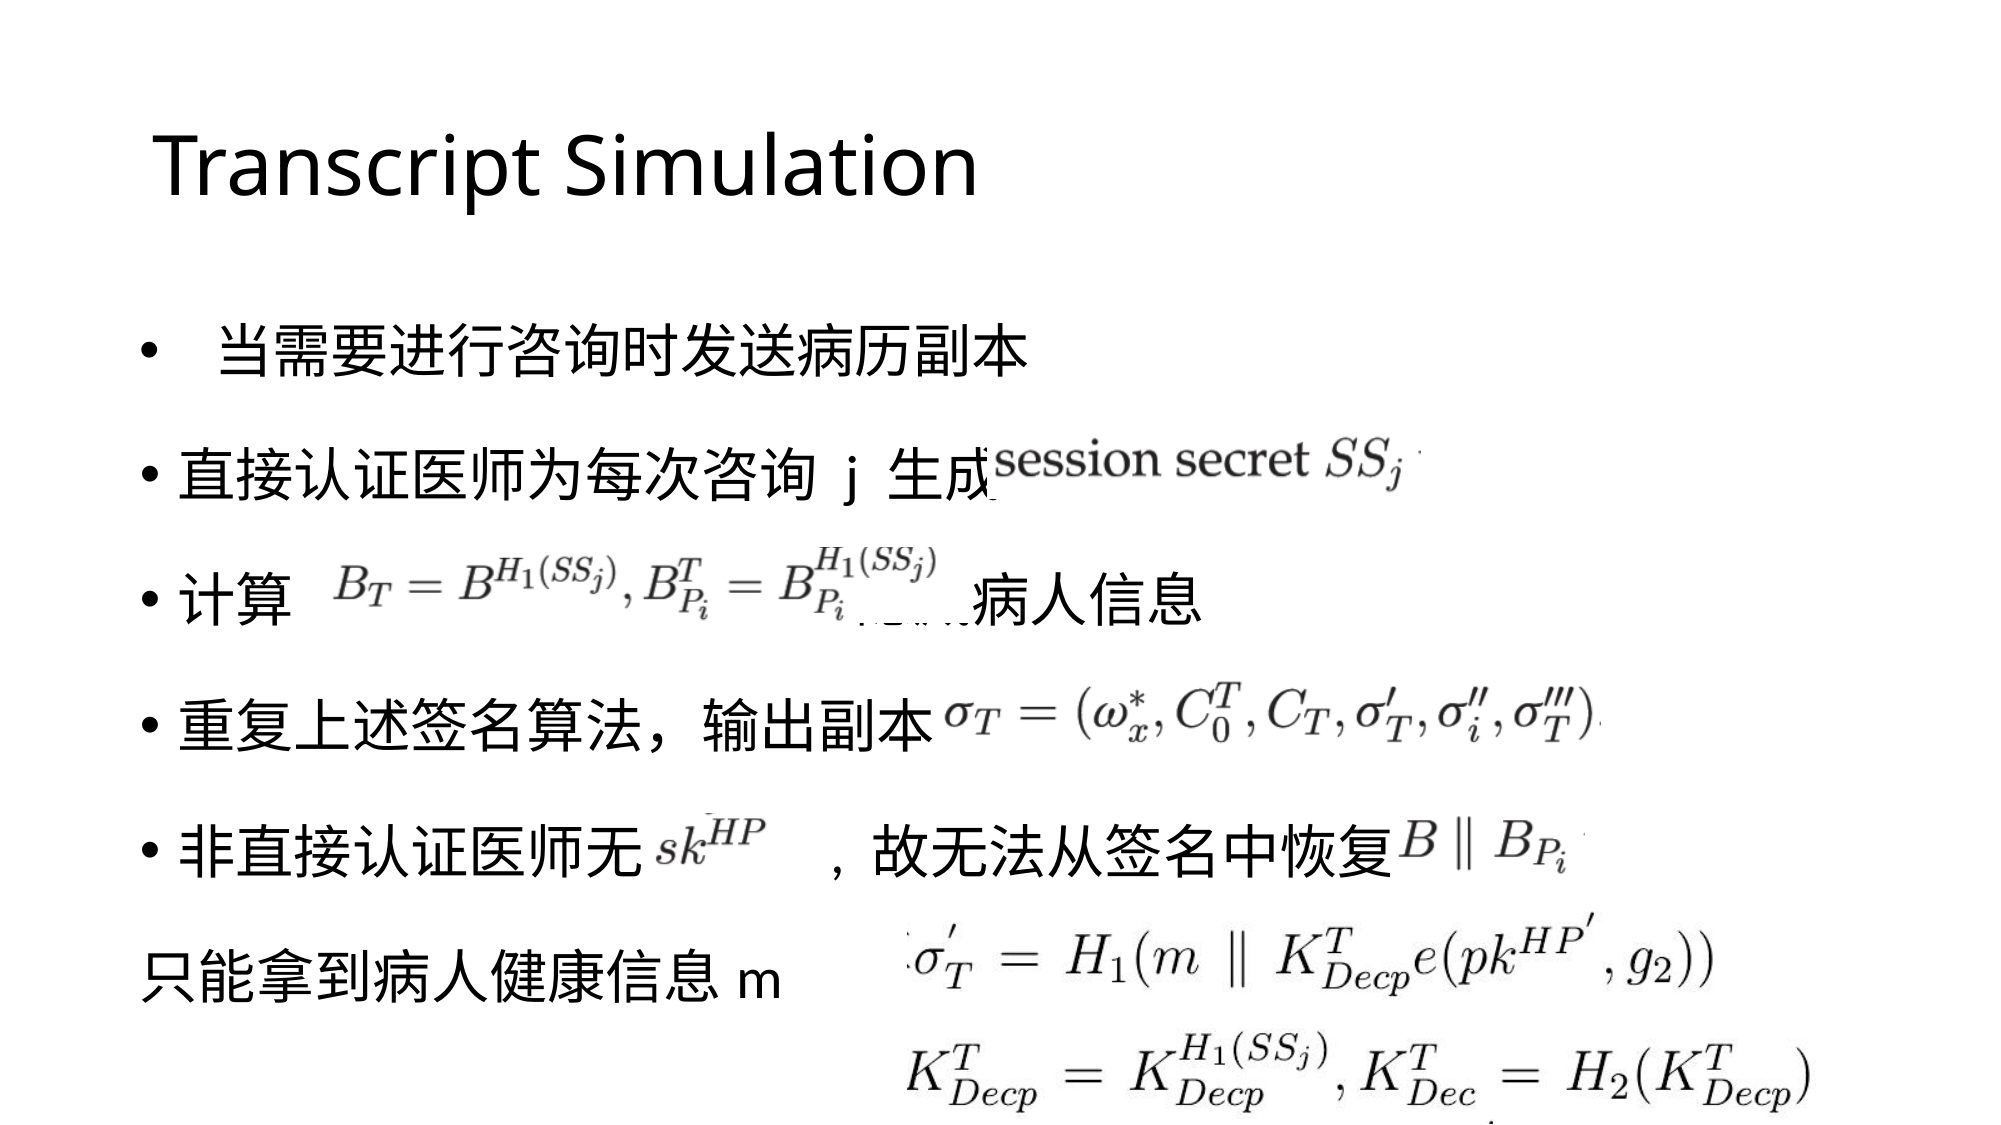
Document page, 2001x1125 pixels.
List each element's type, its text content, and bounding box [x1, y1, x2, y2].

text_box 直接认证医师为每次咨询 j 生成 计算 隐藏病人信息 重复上述签名算法，输出副本 非直接认证医师无 , 故无法从签名中恢复出 只能拿到病人健康信息m [125, 395, 1934, 1111]
picture [1390, 809, 1585, 882]
text_box Transcript Simulation [137, 59, 1863, 278]
picture [987, 423, 1421, 499]
text_box 当需要进行咨询时发送病历副本 [124, 272, 1391, 392]
picture [907, 909, 1724, 1000]
picture [319, 546, 972, 624]
picture [645, 813, 769, 883]
picture [940, 673, 1601, 751]
picture [907, 1017, 1816, 1124]
